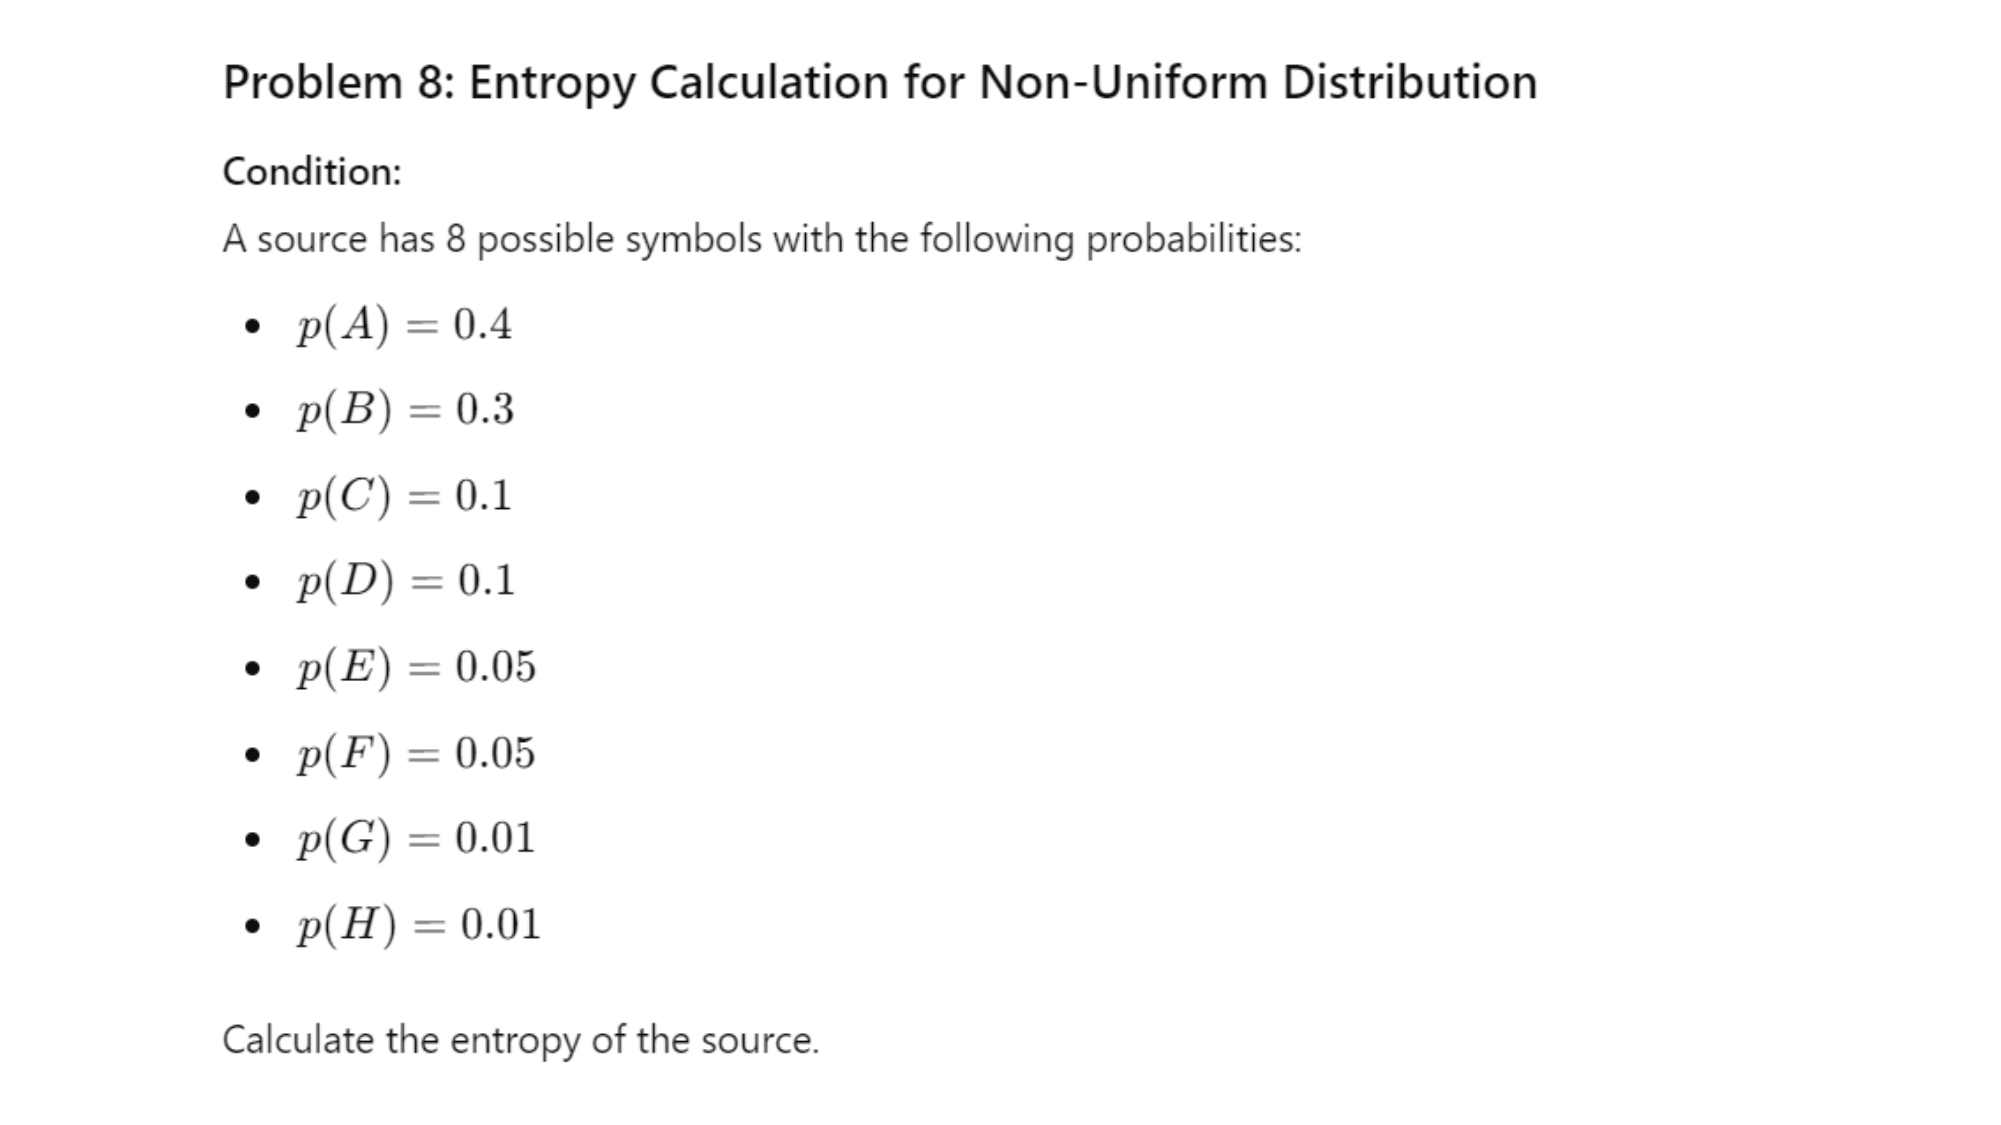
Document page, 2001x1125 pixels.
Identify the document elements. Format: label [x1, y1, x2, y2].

picture [154, 0, 1594, 1077]
